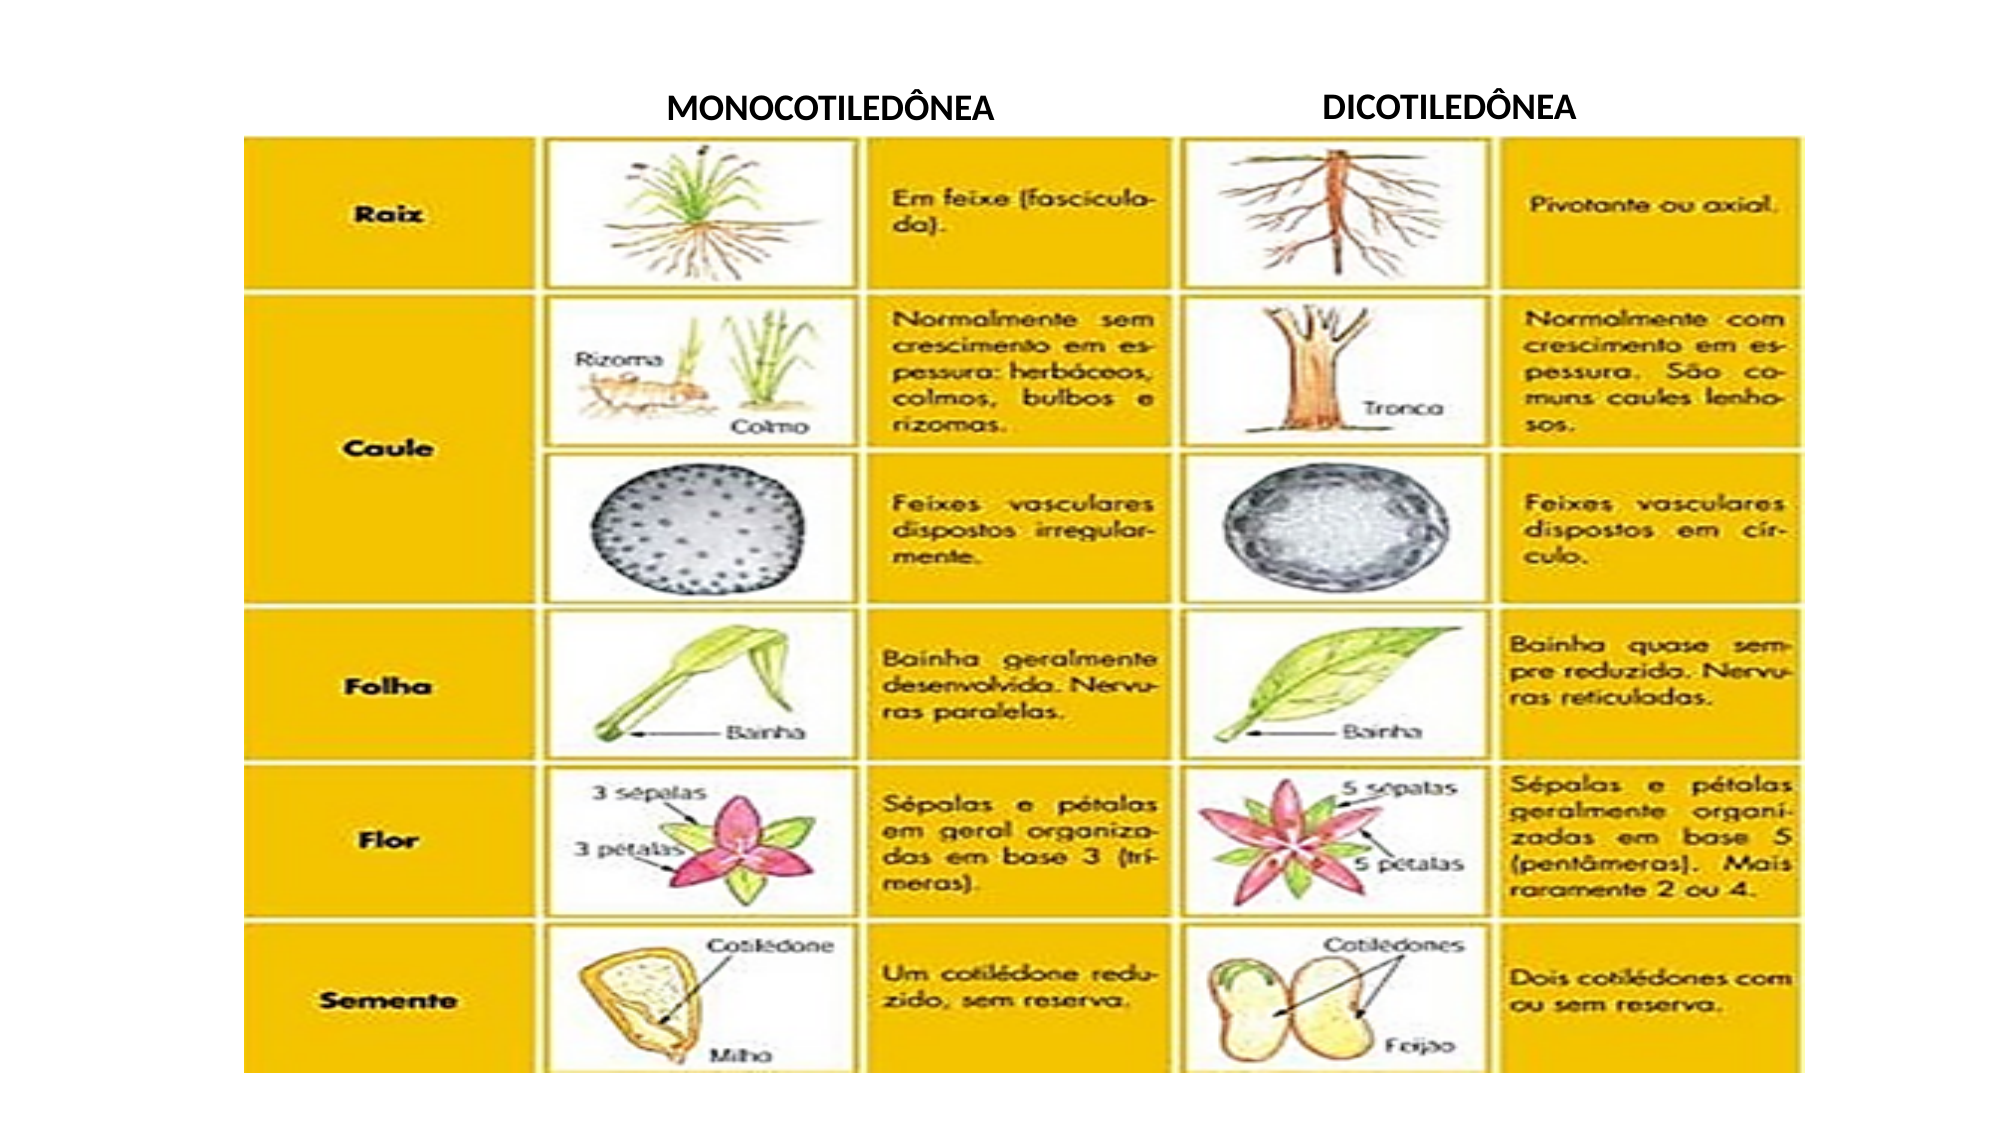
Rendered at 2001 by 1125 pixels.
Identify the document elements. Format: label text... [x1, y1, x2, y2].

text_box MONOCOTILEDÔNEA [565, 75, 1096, 135]
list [244, 135, 1805, 1074]
text_box DICOTILEDÔNEA [1187, 74, 1713, 135]
